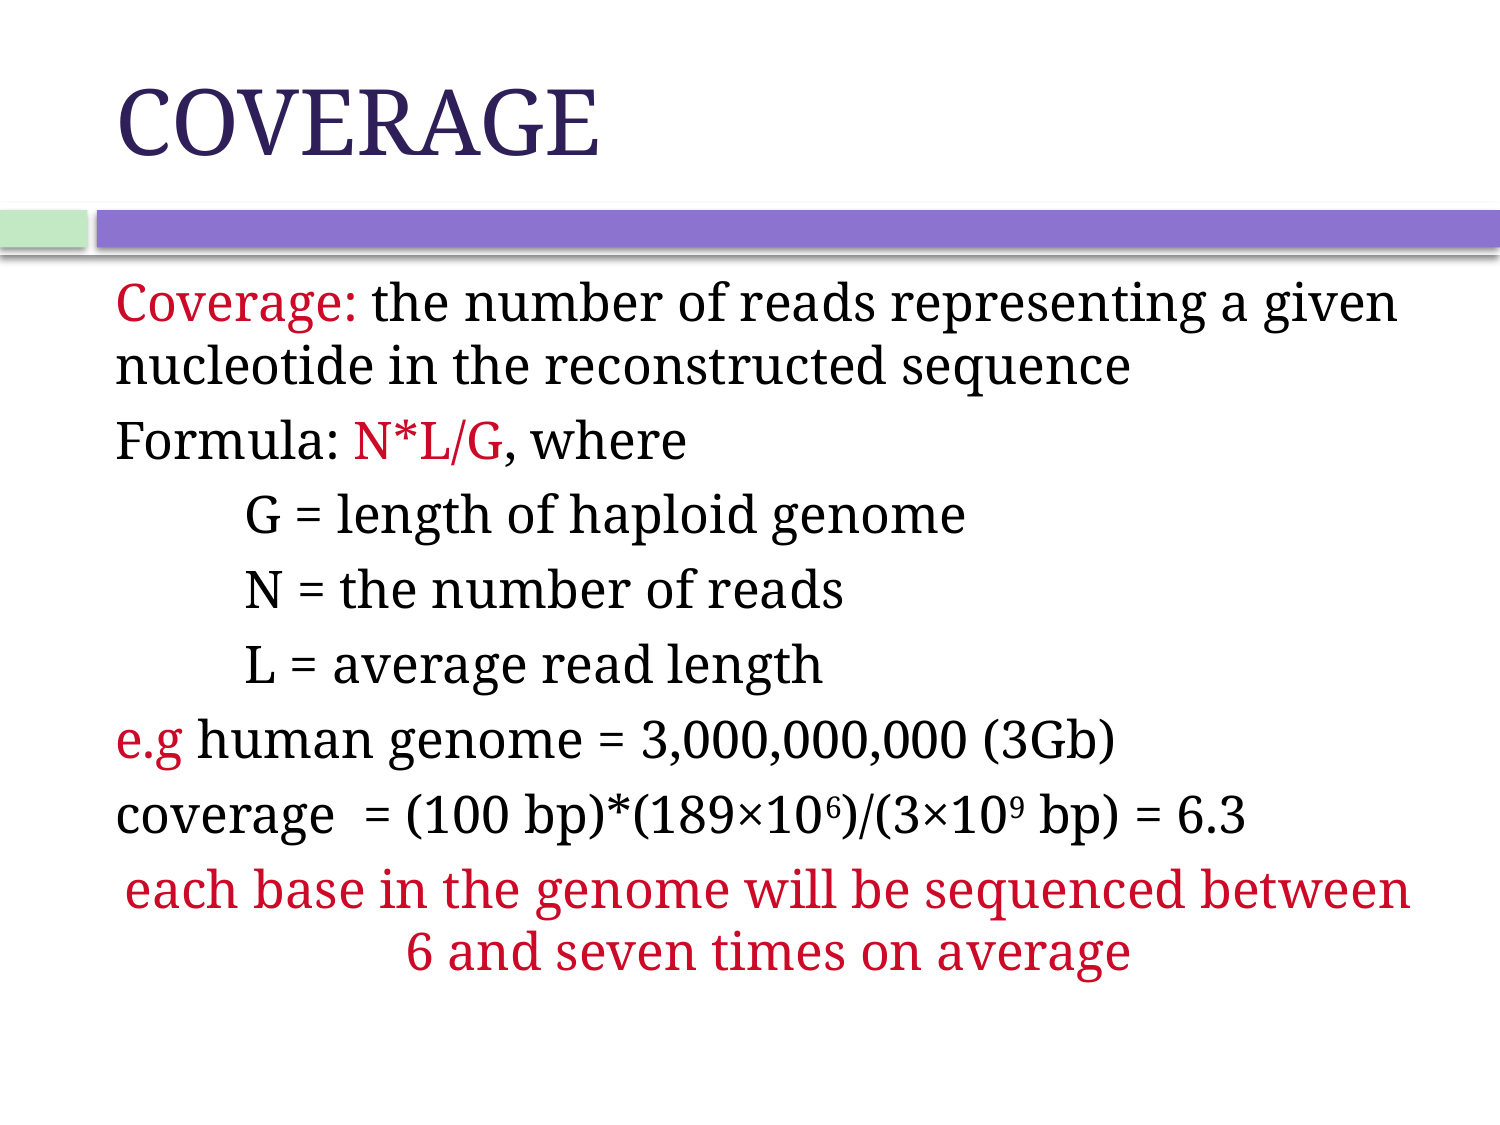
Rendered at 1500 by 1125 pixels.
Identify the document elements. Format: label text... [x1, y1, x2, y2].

list Coverage: the number of reads representing a given nucleotide in the reconstructed sequence Formula: N*L/G, where G = length of haploid genome N = the number of reads L = average read length e.g human genome = 3,000,000,000 (3Gb) coverage = (100 bp)*(189×106)/(3×109 bp) = 6.3 each base in the genome will be sequenced between 6 and seven times on average [100, 262, 1438, 1000]
title COVERAGE [100, 37, 1438, 200]
